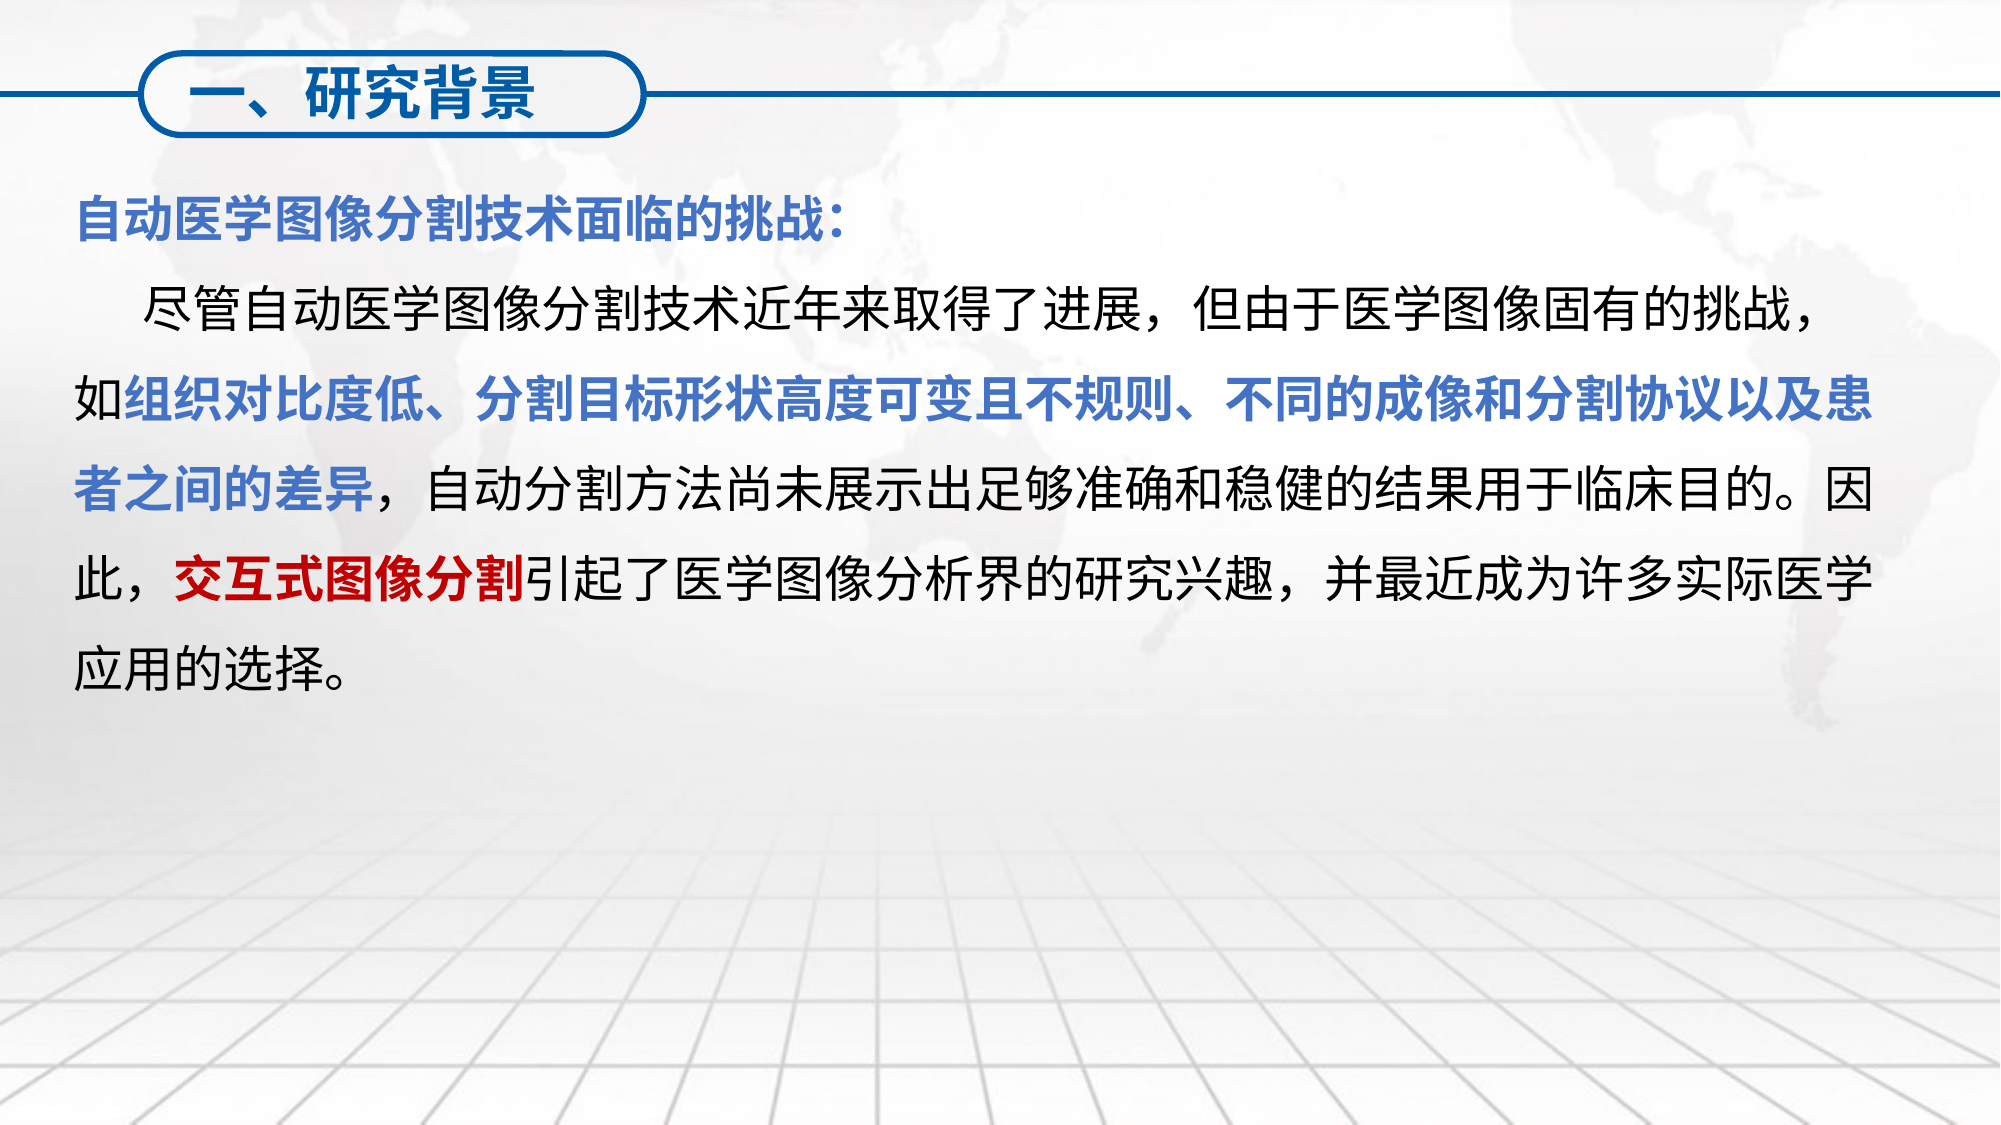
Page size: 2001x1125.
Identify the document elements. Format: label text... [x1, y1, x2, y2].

text_box 自动医学图像分割技术面临的挑战： 尽管自动医学图像分割技术近年来取得了进展，但由于医学图像固有的挑战，如组织对比度低、分割目标形状高度可变且不规则、不同的成像和分割协议以及患者之间的差异，自动分割方法尚未展示出足够准确和稳健的结果用于临床目的。因此，交互式图像分割引起了医学图像分析界的研究兴趣，并最近成为许多实际医学应用的选择。 [58, 149, 1900, 705]
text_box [109, 49, 644, 136]
picture [0, 0, 2001, 1125]
